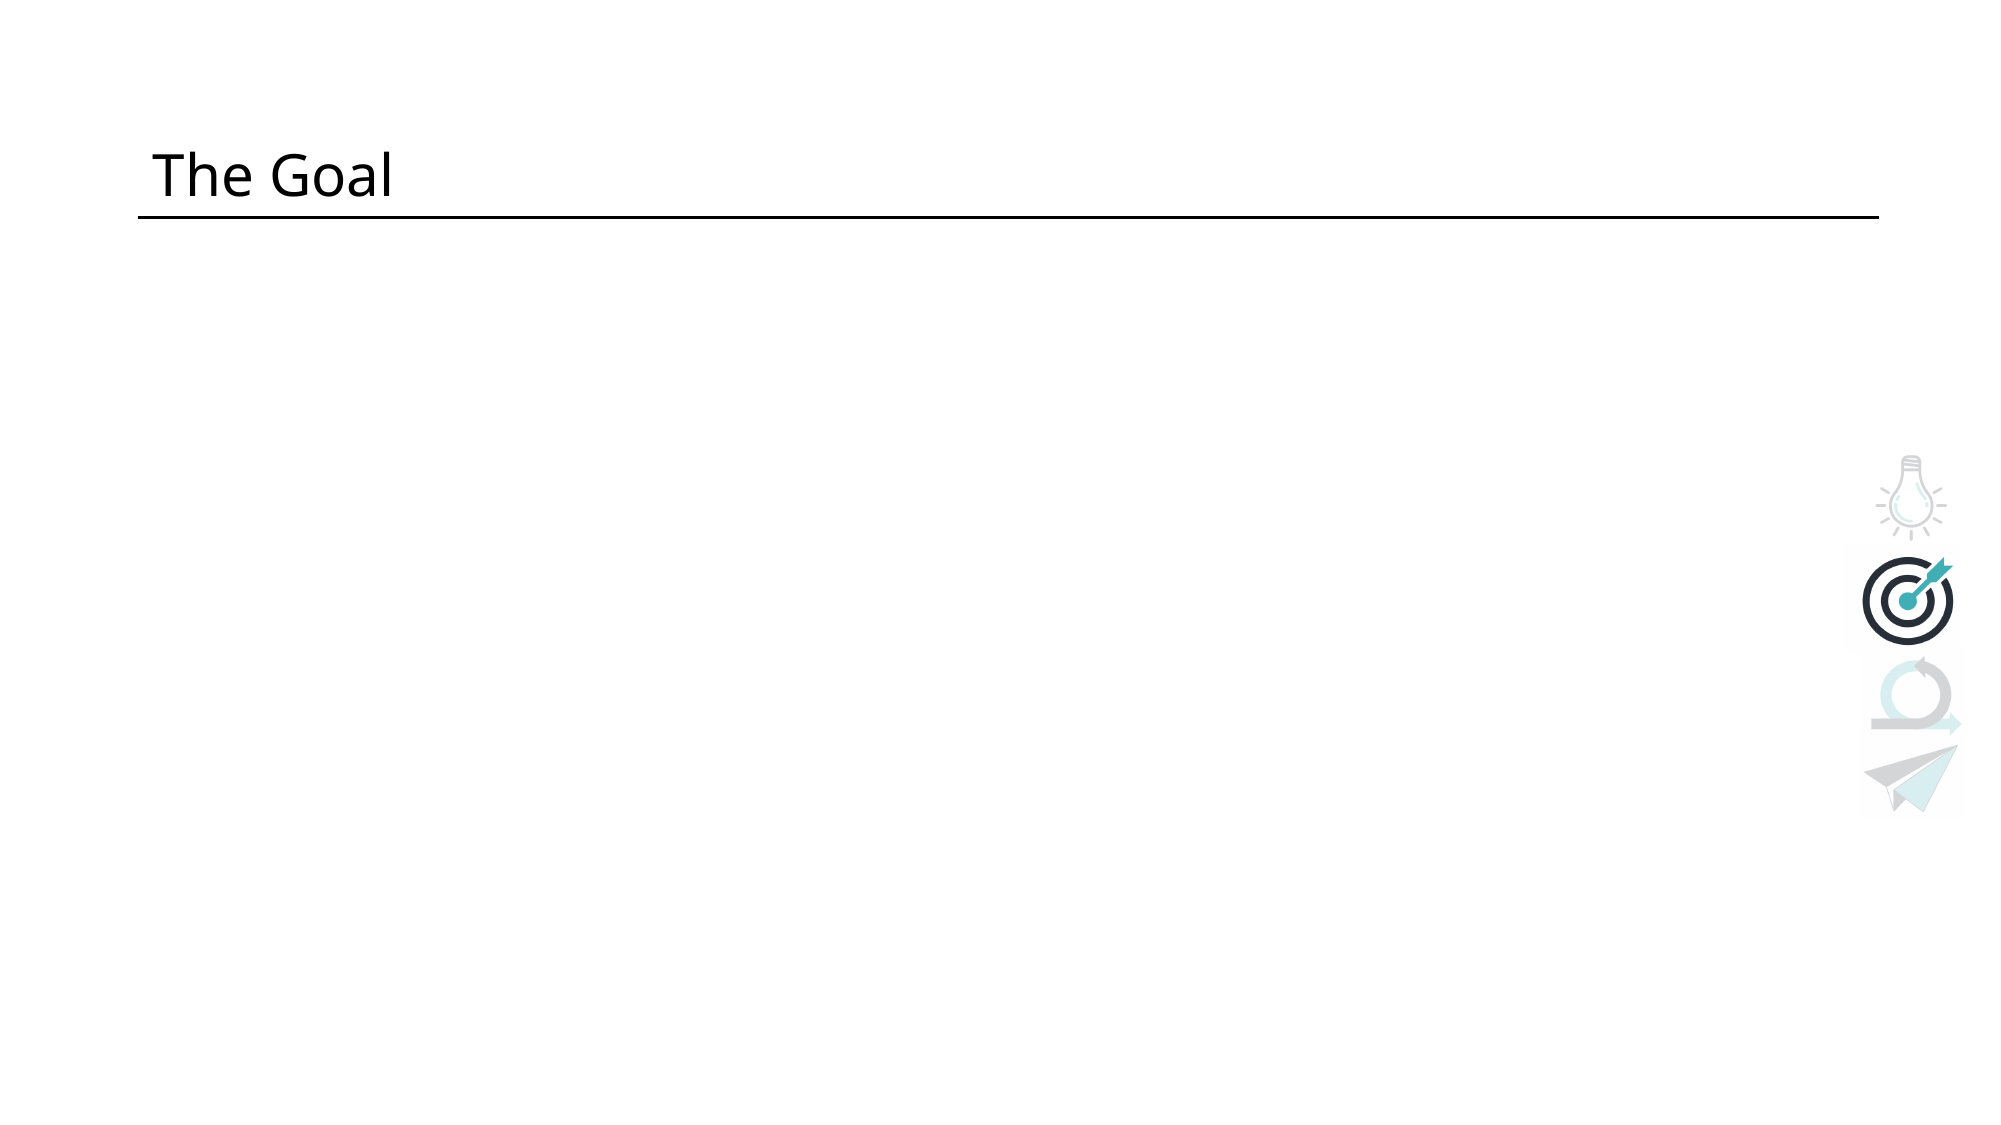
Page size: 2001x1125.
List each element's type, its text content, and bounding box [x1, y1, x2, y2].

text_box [1842, 449, 1966, 819]
text_box The Goal [137, 128, 1905, 219]
